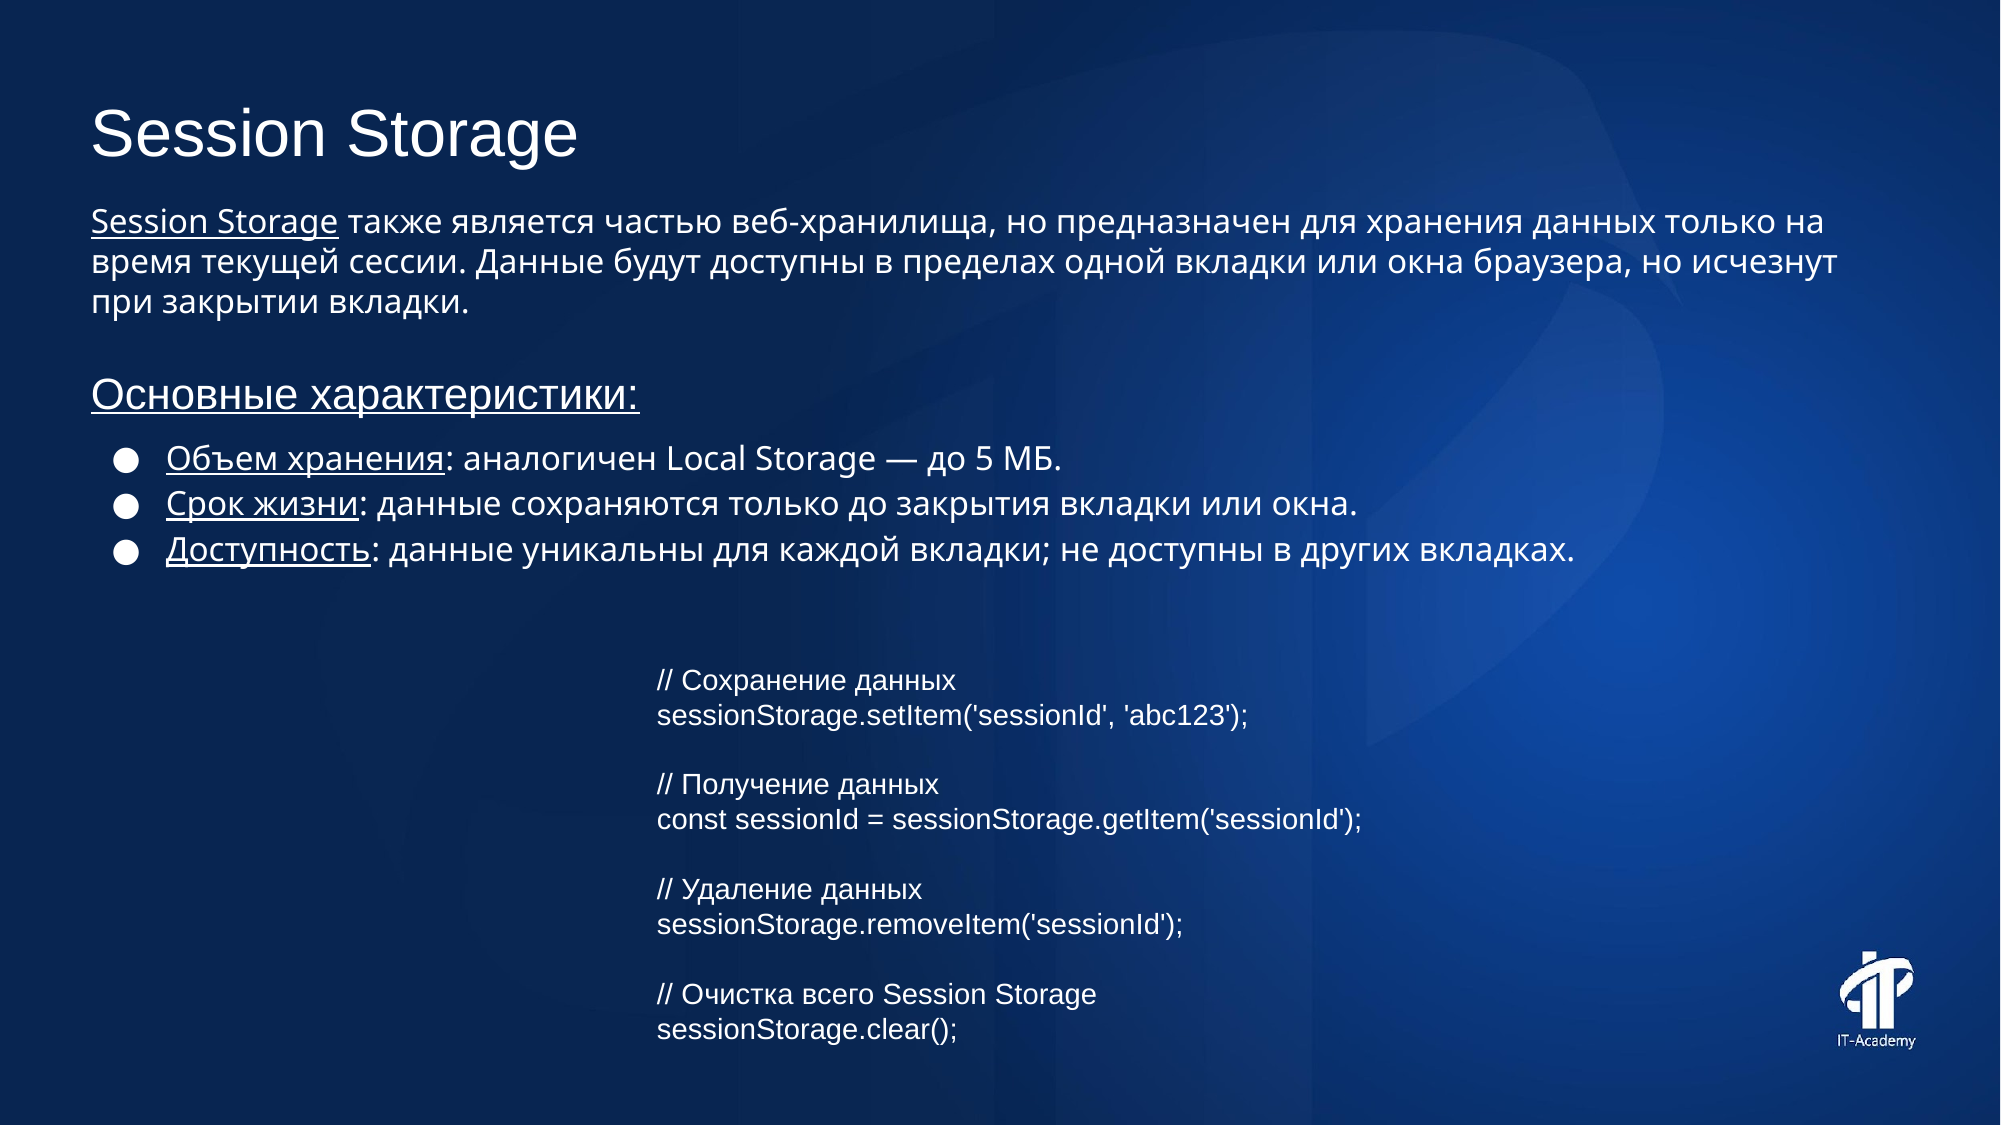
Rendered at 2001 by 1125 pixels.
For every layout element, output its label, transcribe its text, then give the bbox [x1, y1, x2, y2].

text_box // Сохранение данных sessionStorage.setItem('sessionId', 'abc123'); // Получение данных const sessionId = sessionStorage.getItem('sessionId'); // Удаление данных sessionStorage.removeItem('sessionId'); // Очистка всего Session Storage sessionStorage.clear(); [642, 645, 1786, 1096]
text_box Session Storage [76, 74, 1499, 185]
picture [0, 0, 2001, 1125]
text_box Session Storage также является частью веб-хранилища, но предназначен для хранения данных только на время текущей сессии. Данные будут доступны в пределах одной вкладки или окна браузера, но исчезнут при закрытии вкладки. Основные характеристики: Объем хранения: аналогичен Local Storage — до 5 МБ. Срок жизни: данные сохраняются только до закрытия вкладки или окна. Доступность: данные уникальны для каждой вкладки; не доступны в других вкладках. [76, 185, 1877, 584]
